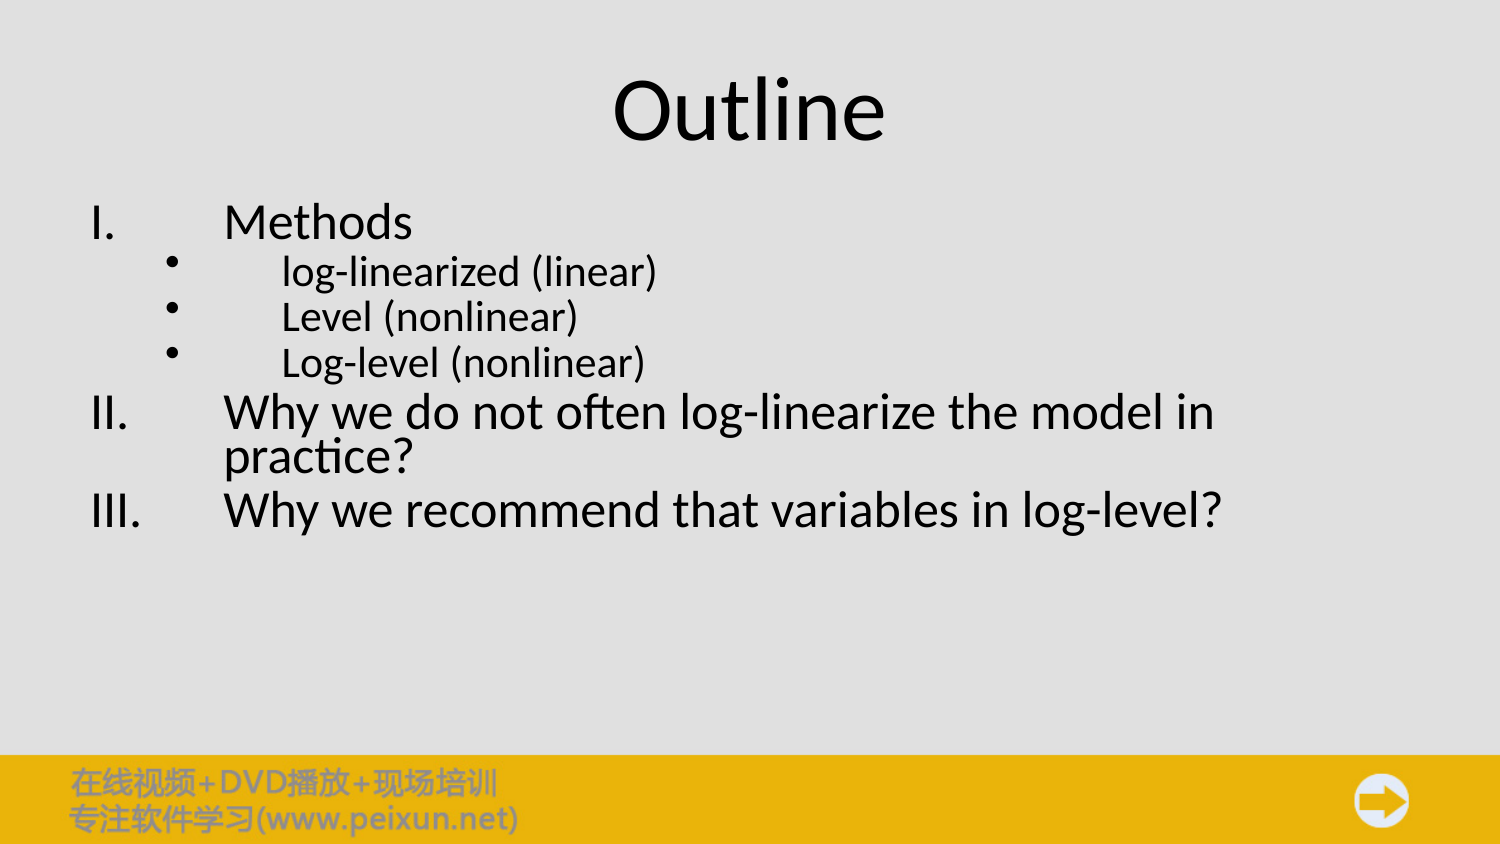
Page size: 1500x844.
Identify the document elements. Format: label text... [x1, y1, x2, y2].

picture [0, 0, 1500, 844]
title Outline [74, 33, 1426, 175]
list Methods log-linearized (linear) Level (nonlinear) Log-level (nonlinear) Why we do not often log-linearize the model in practice? Why we recommend that variables in log-level? [74, 196, 1426, 754]
